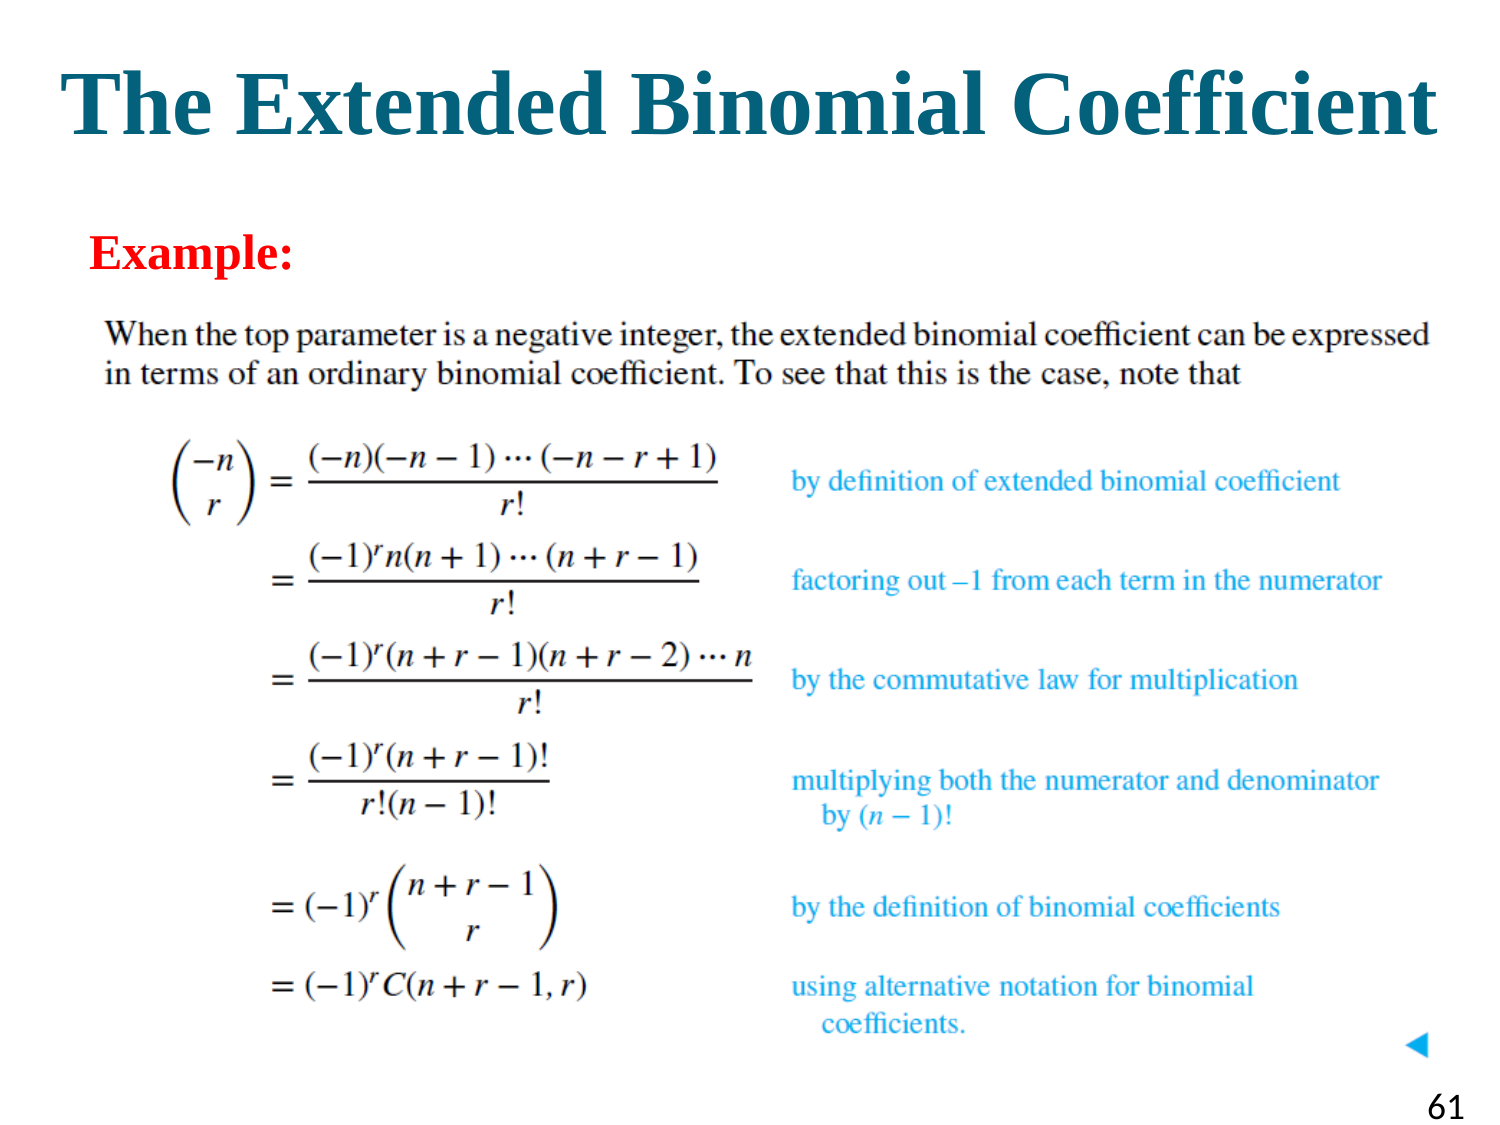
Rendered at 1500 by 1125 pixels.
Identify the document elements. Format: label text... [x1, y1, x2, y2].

picture [97, 298, 1441, 1066]
list Example: [75, 212, 1463, 1063]
title The Extended Binomial Coefficient [0, 0, 1500, 195]
